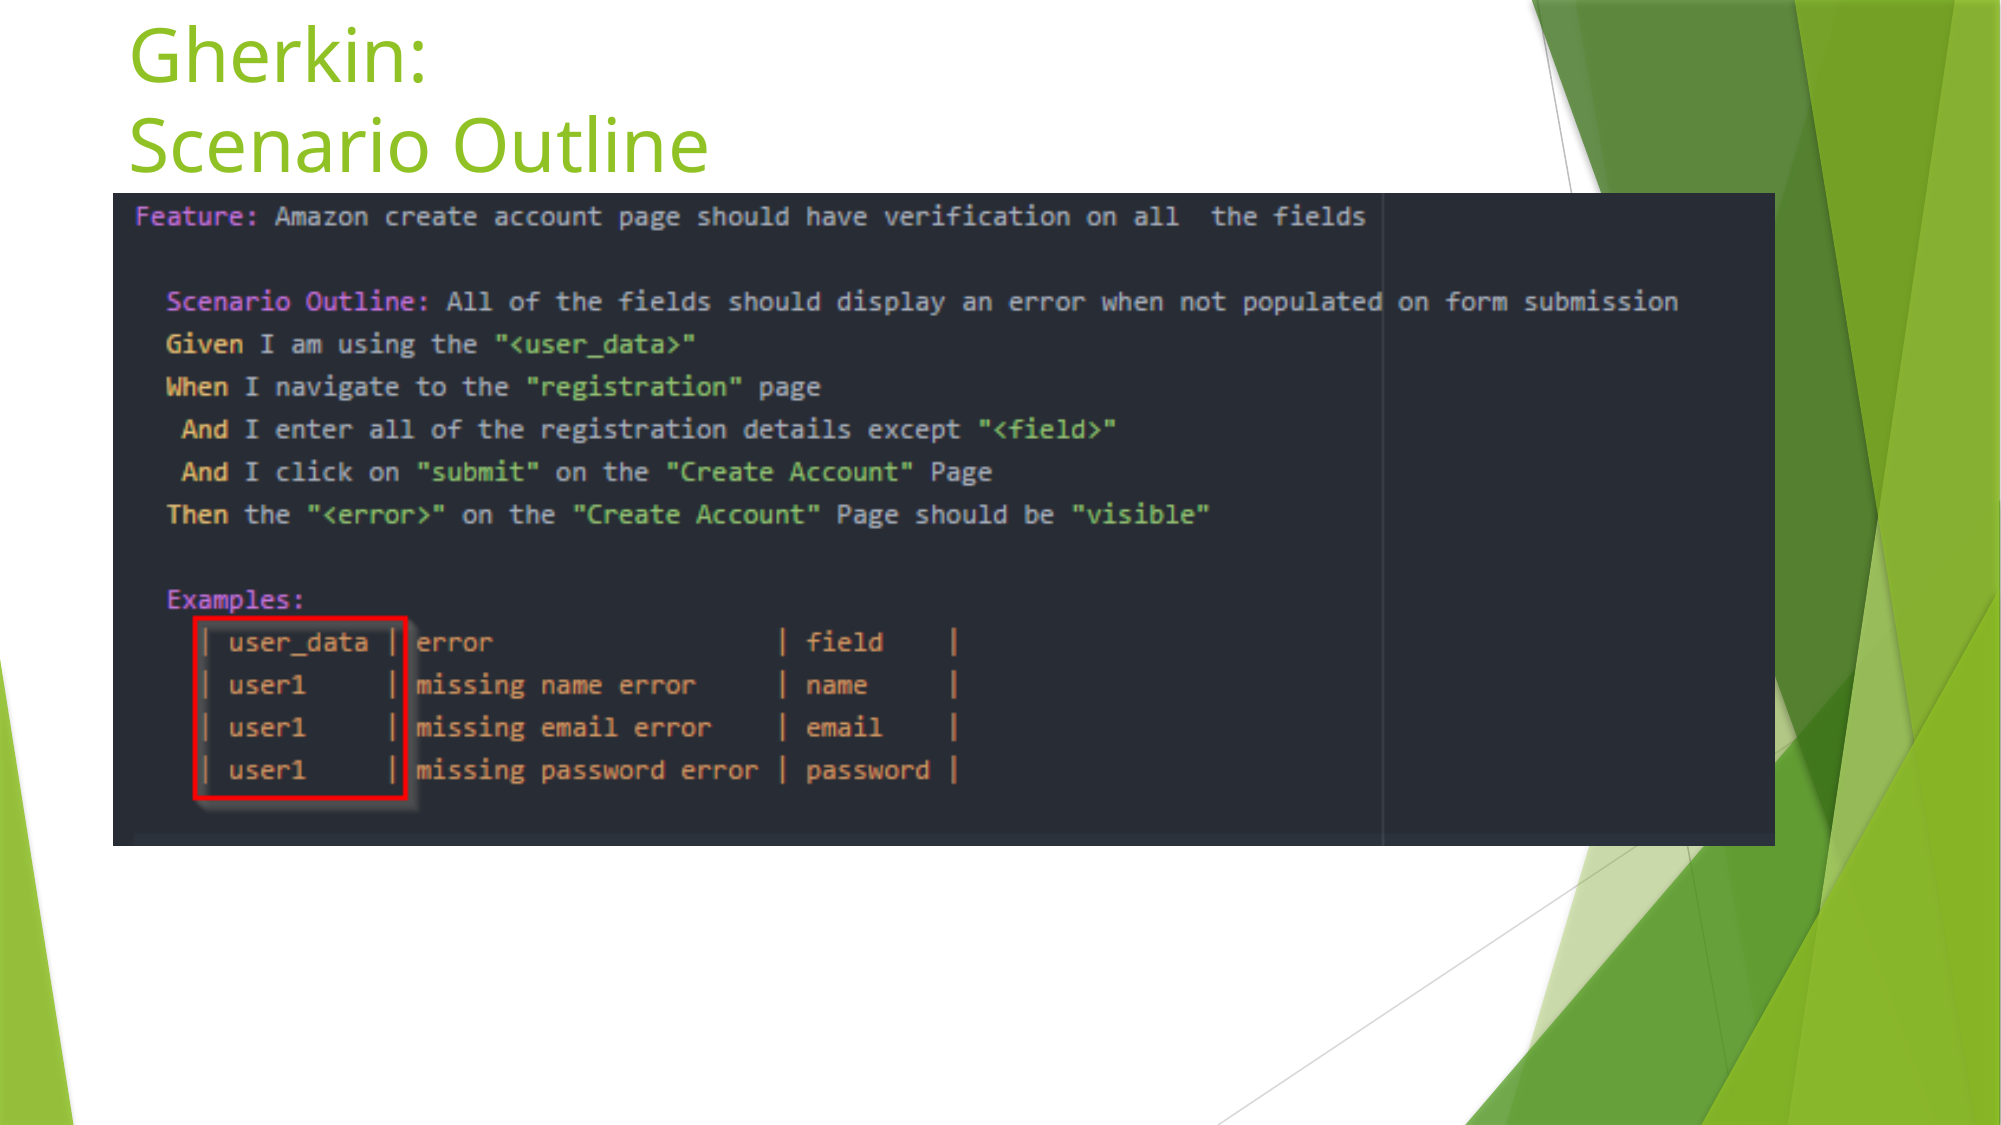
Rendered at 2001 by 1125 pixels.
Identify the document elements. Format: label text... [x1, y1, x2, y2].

title Gherkin: Scenario Outline [113, 0, 1524, 192]
picture [113, 192, 1775, 846]
